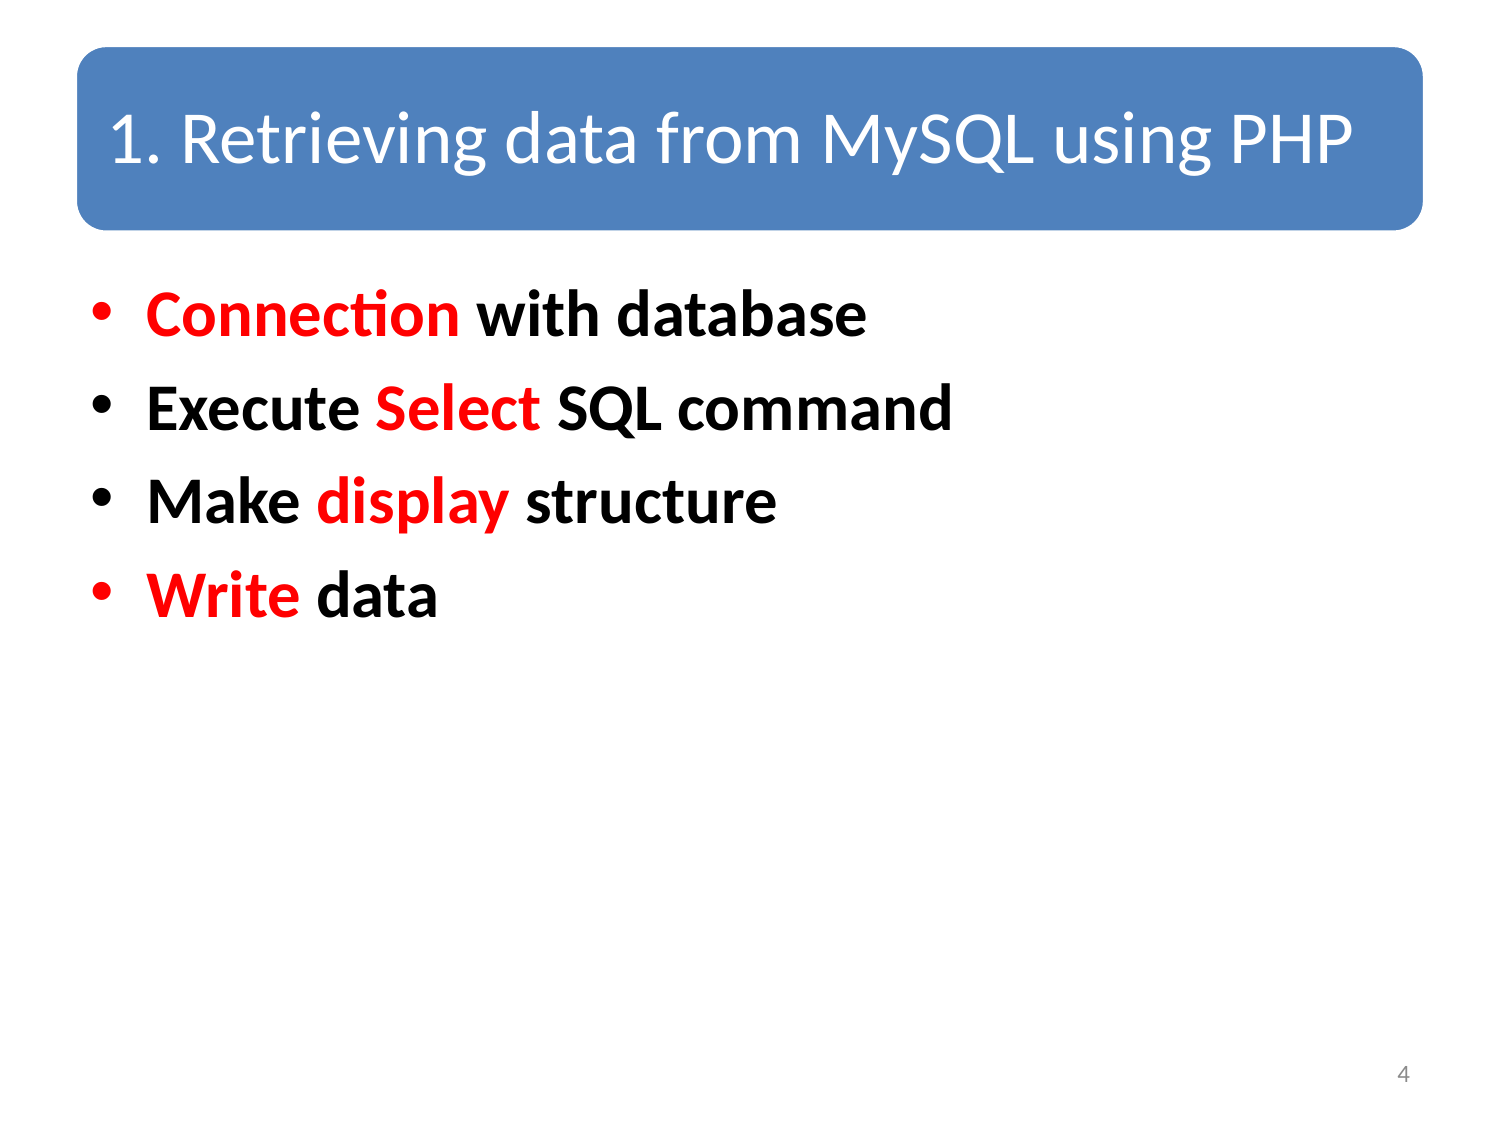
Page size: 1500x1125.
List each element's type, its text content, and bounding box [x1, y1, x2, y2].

list Connection with database Execute Select SQL command Make display structure Write data [75, 262, 1425, 1005]
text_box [74, 44, 1426, 233]
slide_number 4 [1074, 1042, 1425, 1103]
